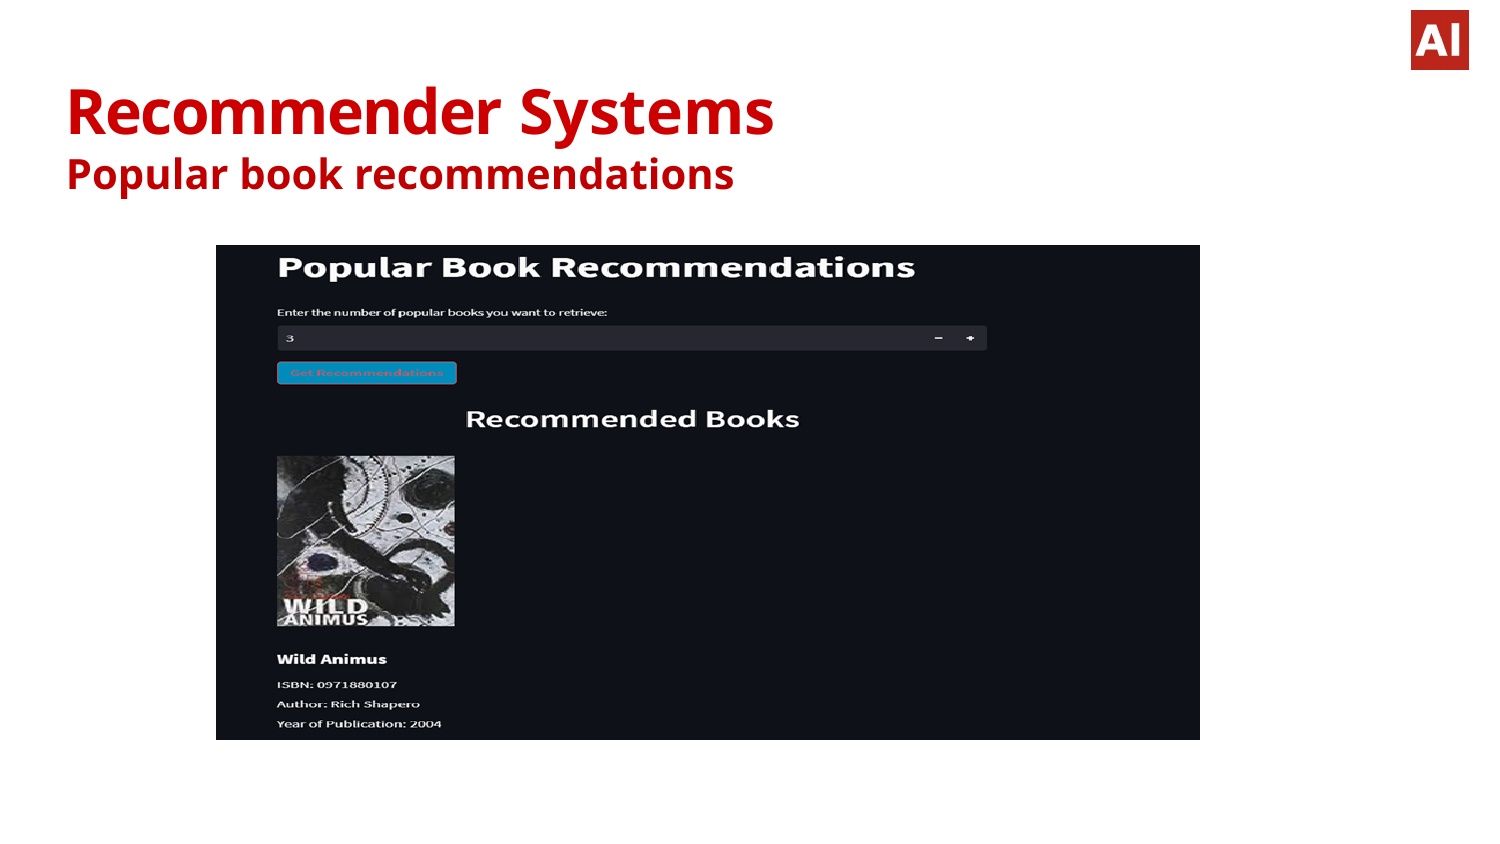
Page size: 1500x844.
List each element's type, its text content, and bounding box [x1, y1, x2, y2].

title Recommender Systems Popular book recommendations [63, 70, 1246, 214]
picture [1411, 10, 1469, 70]
picture [216, 245, 1201, 740]
